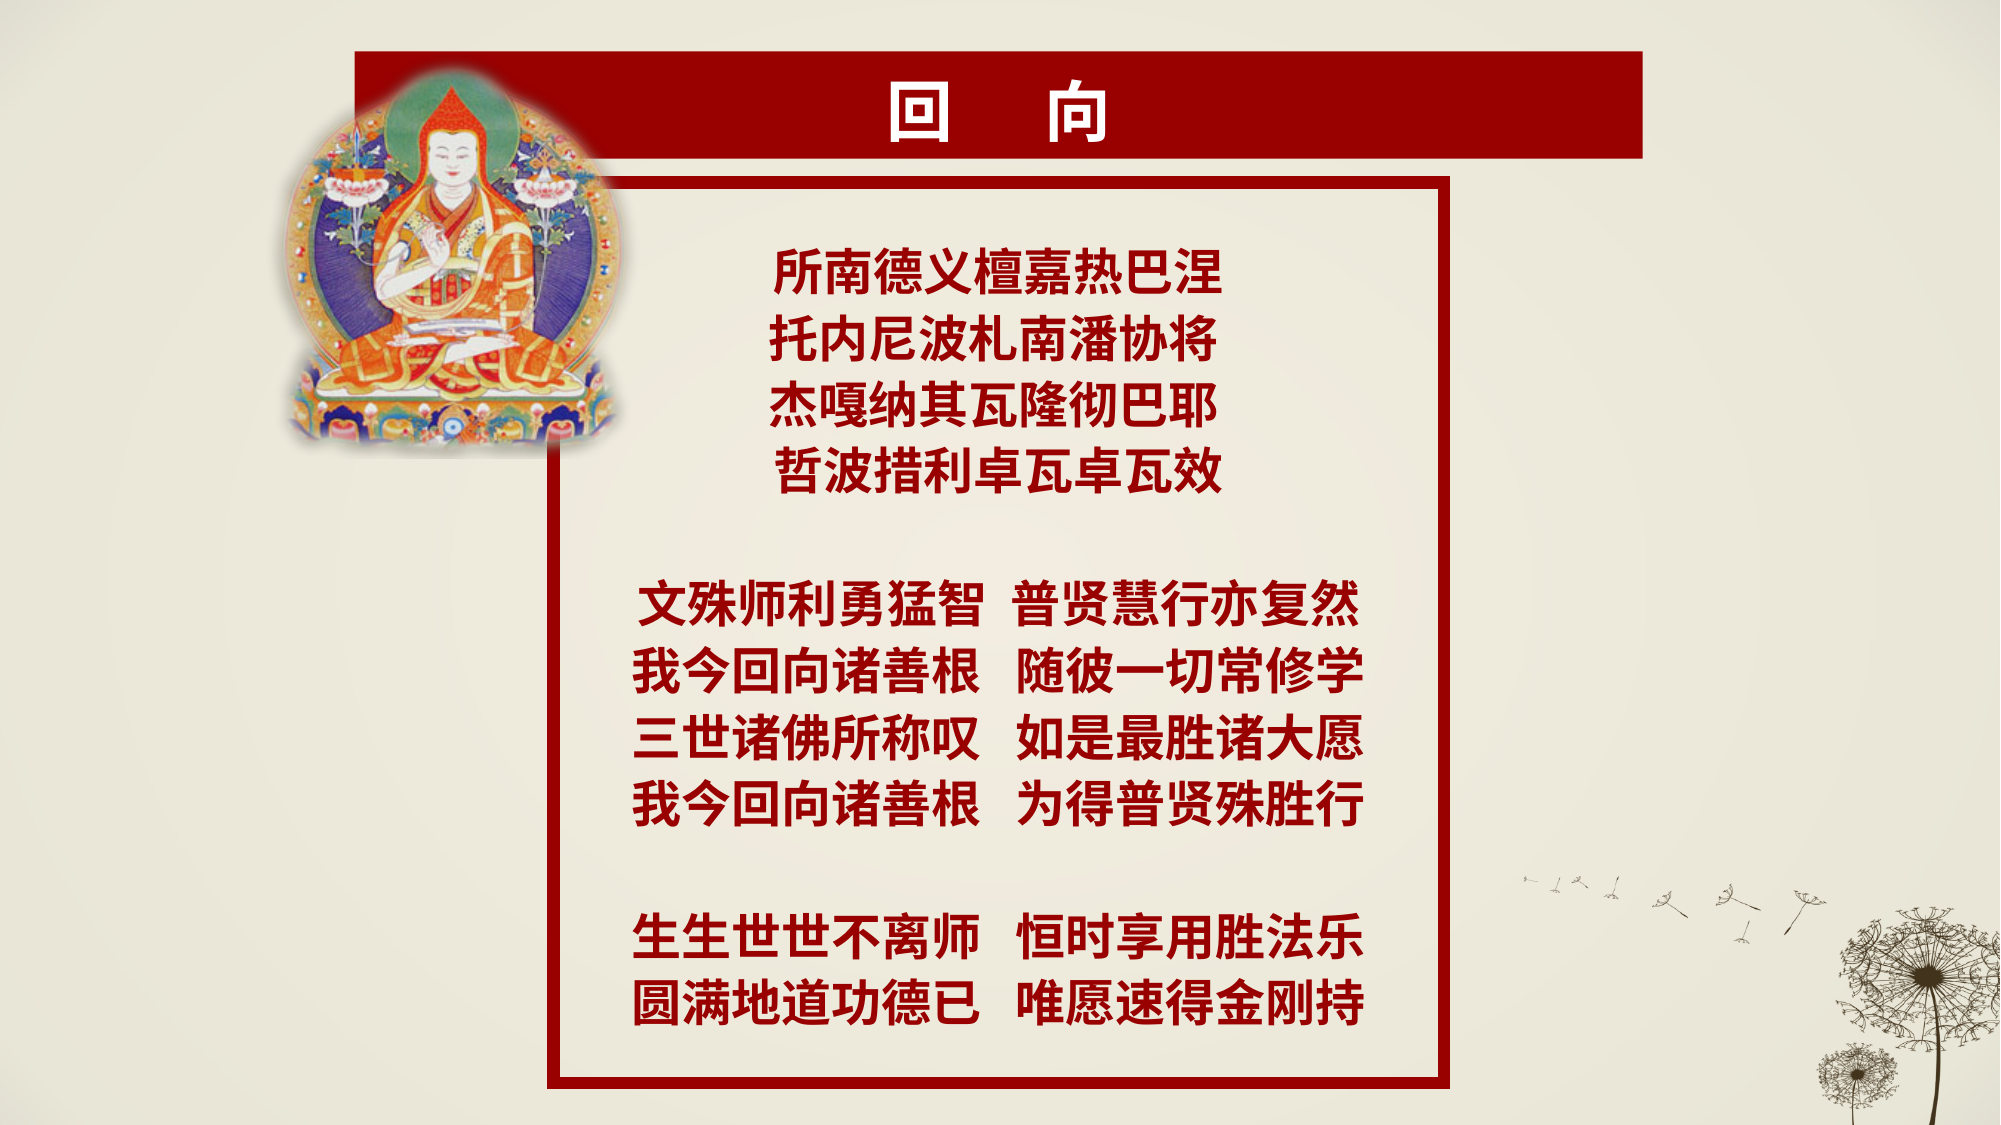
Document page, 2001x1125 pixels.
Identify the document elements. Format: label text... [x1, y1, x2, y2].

picture [0, 0, 2000, 1125]
title 回 向 [354, 51, 1643, 159]
list 所南德义檀嘉热巴涅 托内尼波札南潘协将 杰嘎纳其瓦隆彻巴耶 哲波措利卓瓦卓瓦效 文殊师利勇猛智 普贤慧行亦复然 我今回向诸善根 随彼一切常修学 三世诸佛所称叹 如是最胜诸大愿 我今回向诸善根 为得普贤殊胜行 生生世世不离师 恒时享用胜法乐 圆满地道功德已 唯愿速得金刚持 [553, 182, 1444, 1084]
